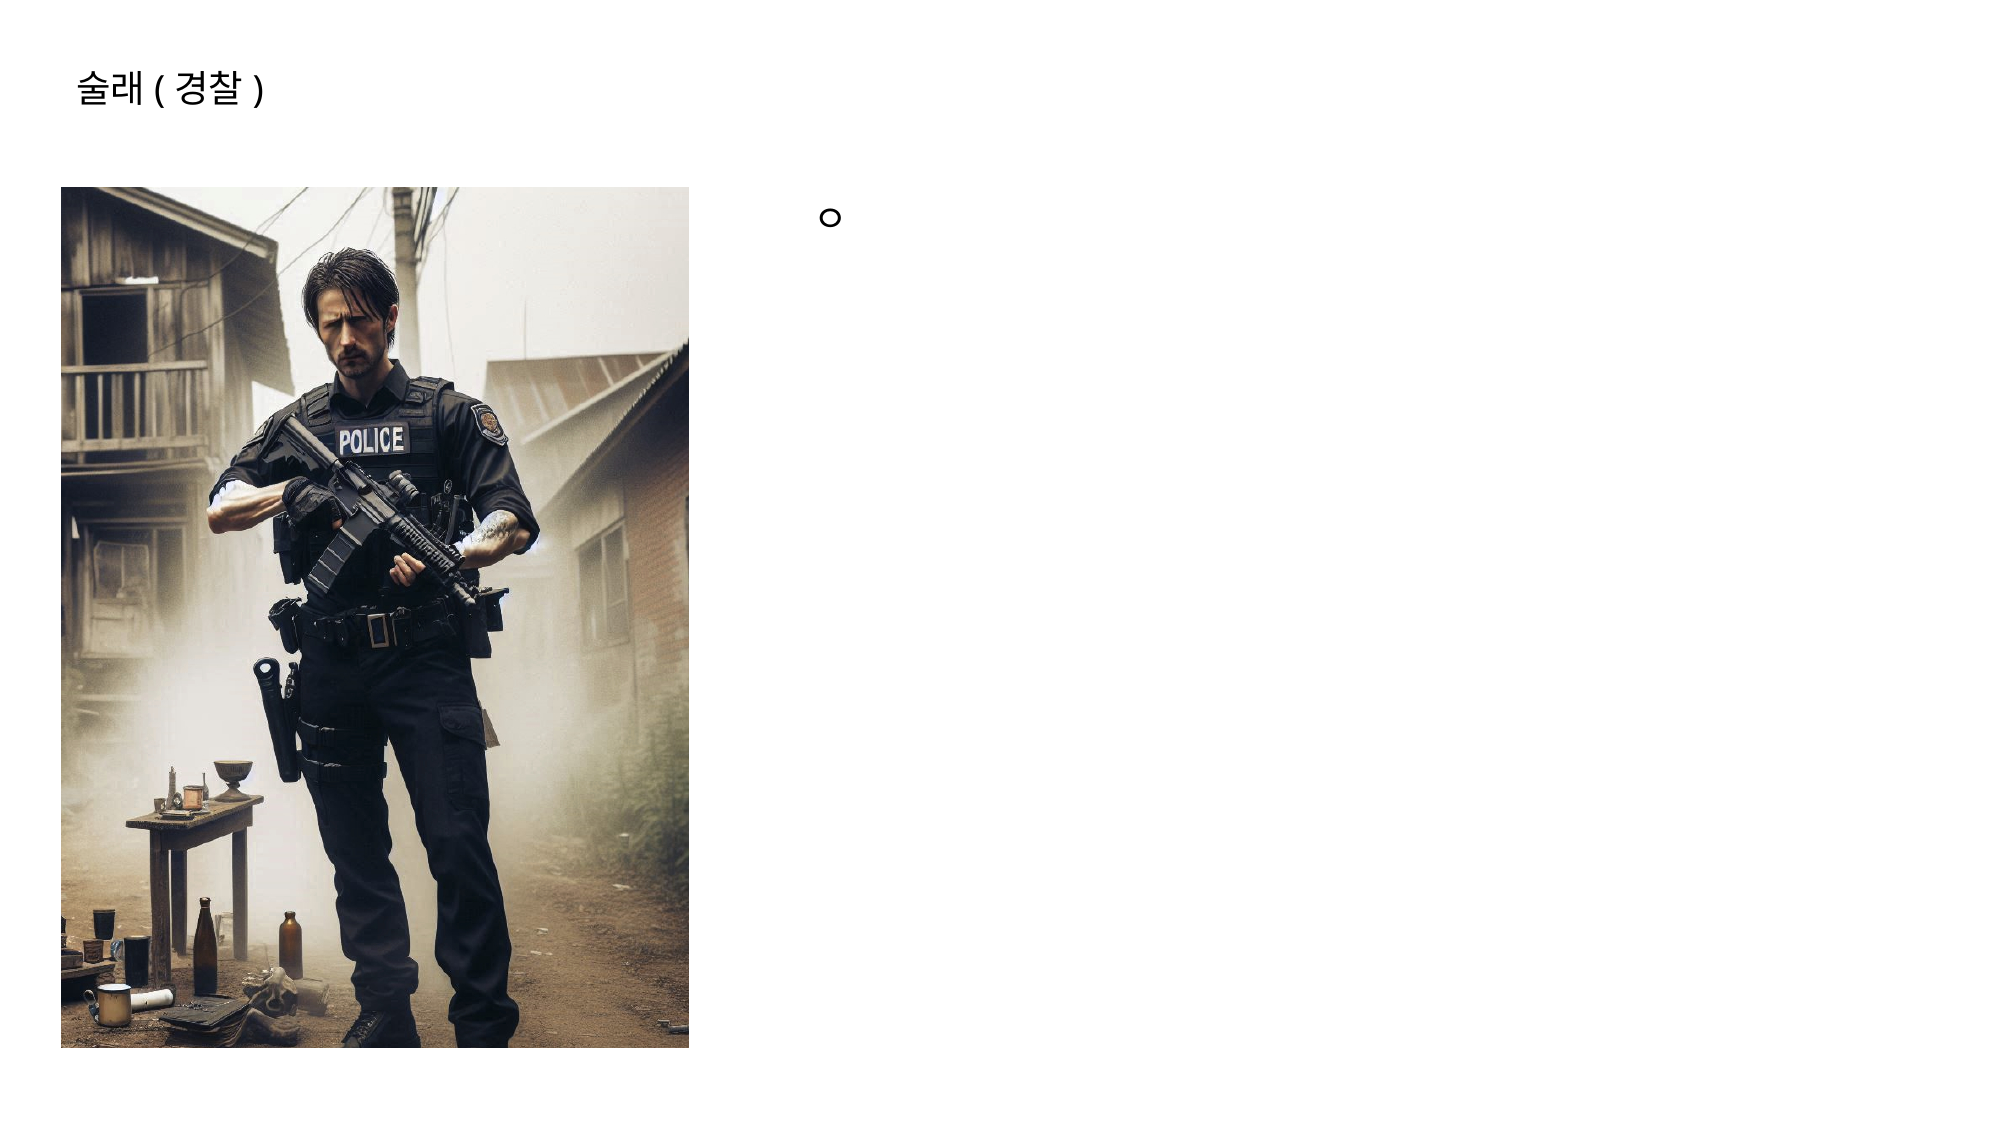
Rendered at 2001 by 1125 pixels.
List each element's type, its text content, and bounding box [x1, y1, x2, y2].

text_box 술래(경찰) [61, 58, 492, 118]
picture [60, 186, 690, 1049]
text_box ㅇ [798, 187, 1891, 247]
